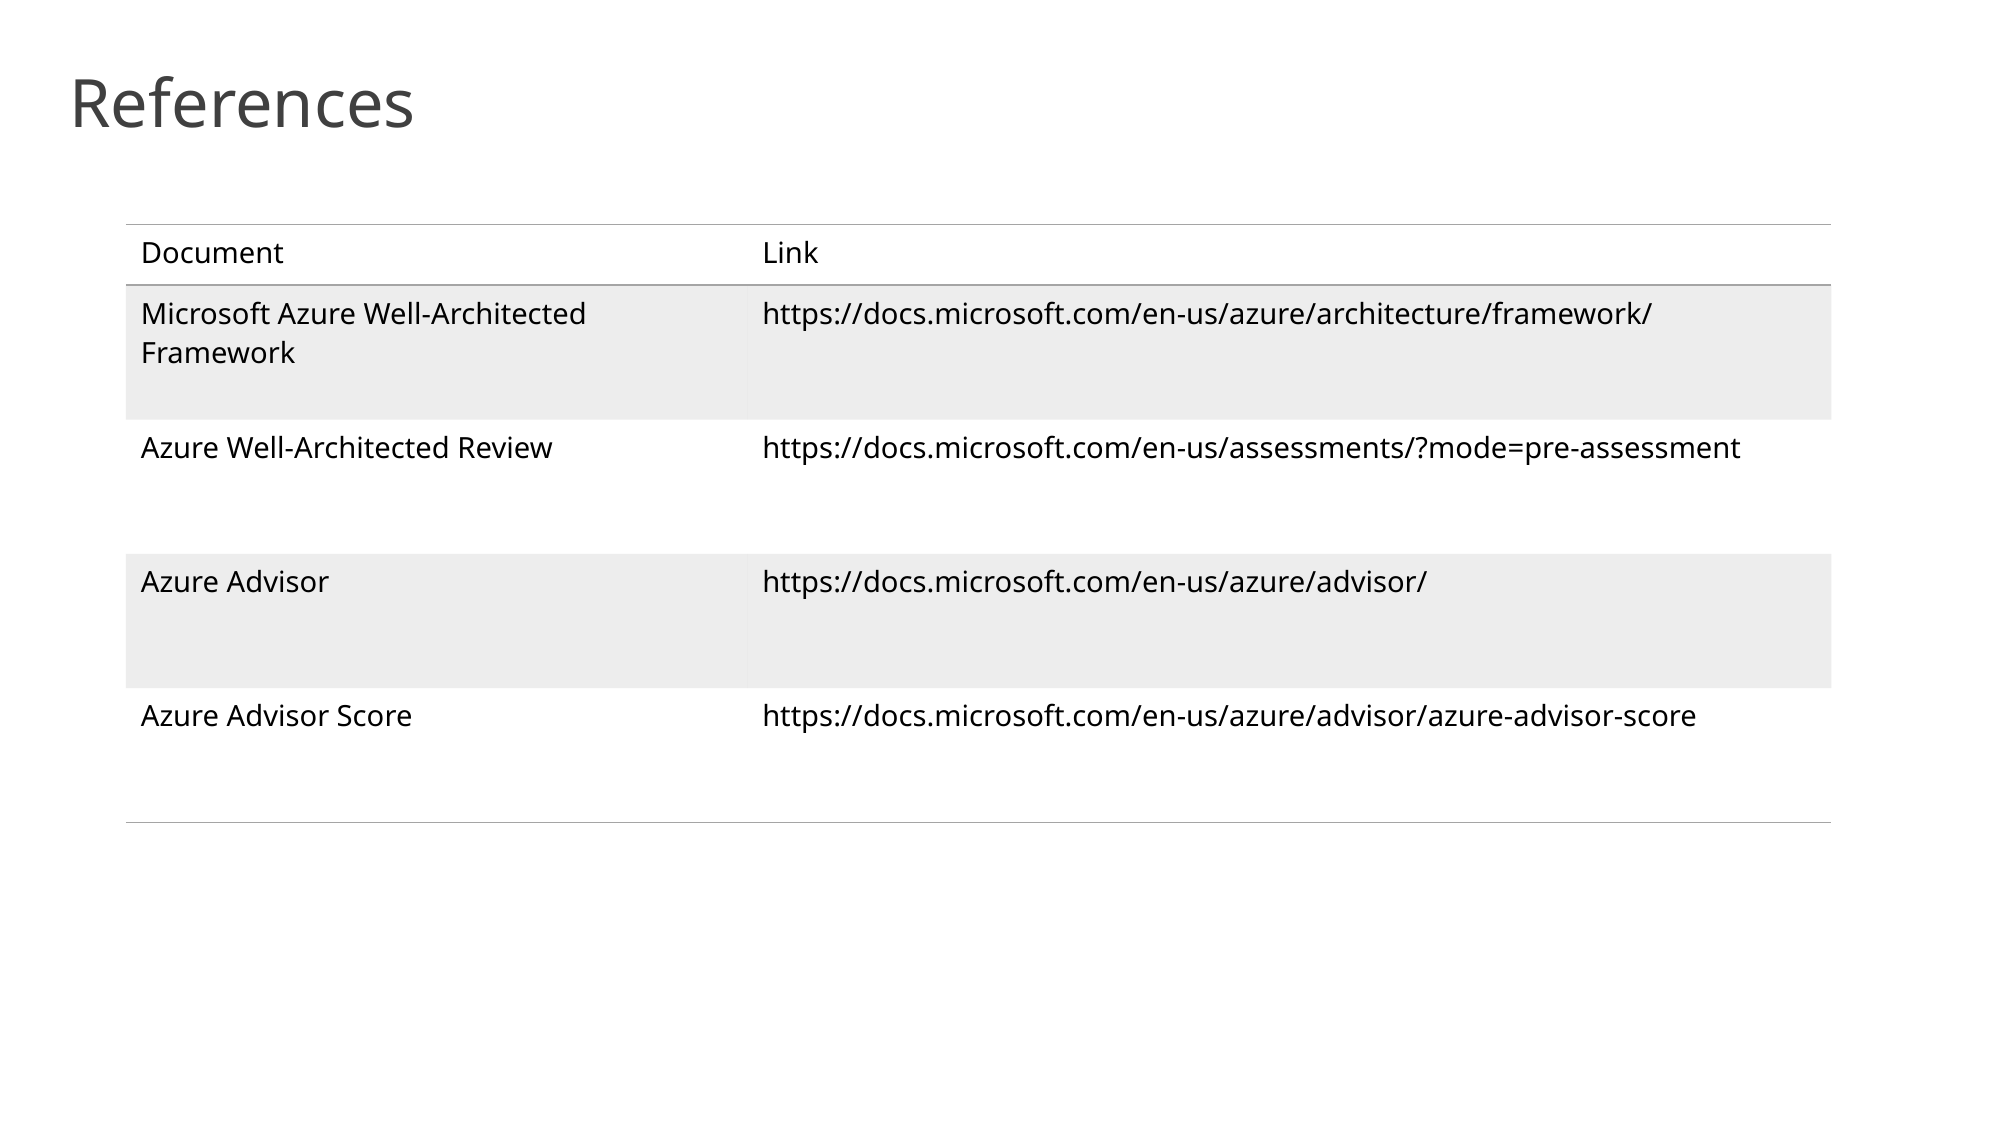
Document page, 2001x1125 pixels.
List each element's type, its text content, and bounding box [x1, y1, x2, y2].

table_header Document [126, 225, 747, 284]
table_cell Microsoft Azure Well-Architected Framework [126, 286, 747, 420]
table_cell https://docs.microsoft.com/en-us/azure/architecture/framework/ [747, 286, 1831, 420]
table_cell https://docs.microsoft.com/en-us/azure/advisor/ [747, 554, 1831, 688]
table_cell Azure Advisor Score [126, 688, 747, 822]
table_cell Azure Advisor [126, 554, 747, 688]
table_cell https://docs.microsoft.com/en-us/assessments/?mode=pre-assessment [747, 420, 1831, 554]
table_cell https://docs.microsoft.com/en-us/azure/advisor/azure-advisor-score [747, 688, 1831, 822]
table_header Link [747, 225, 1831, 284]
table_cell Azure Well-Architected Review [126, 420, 747, 554]
text_box References [54, 53, 1295, 148]
